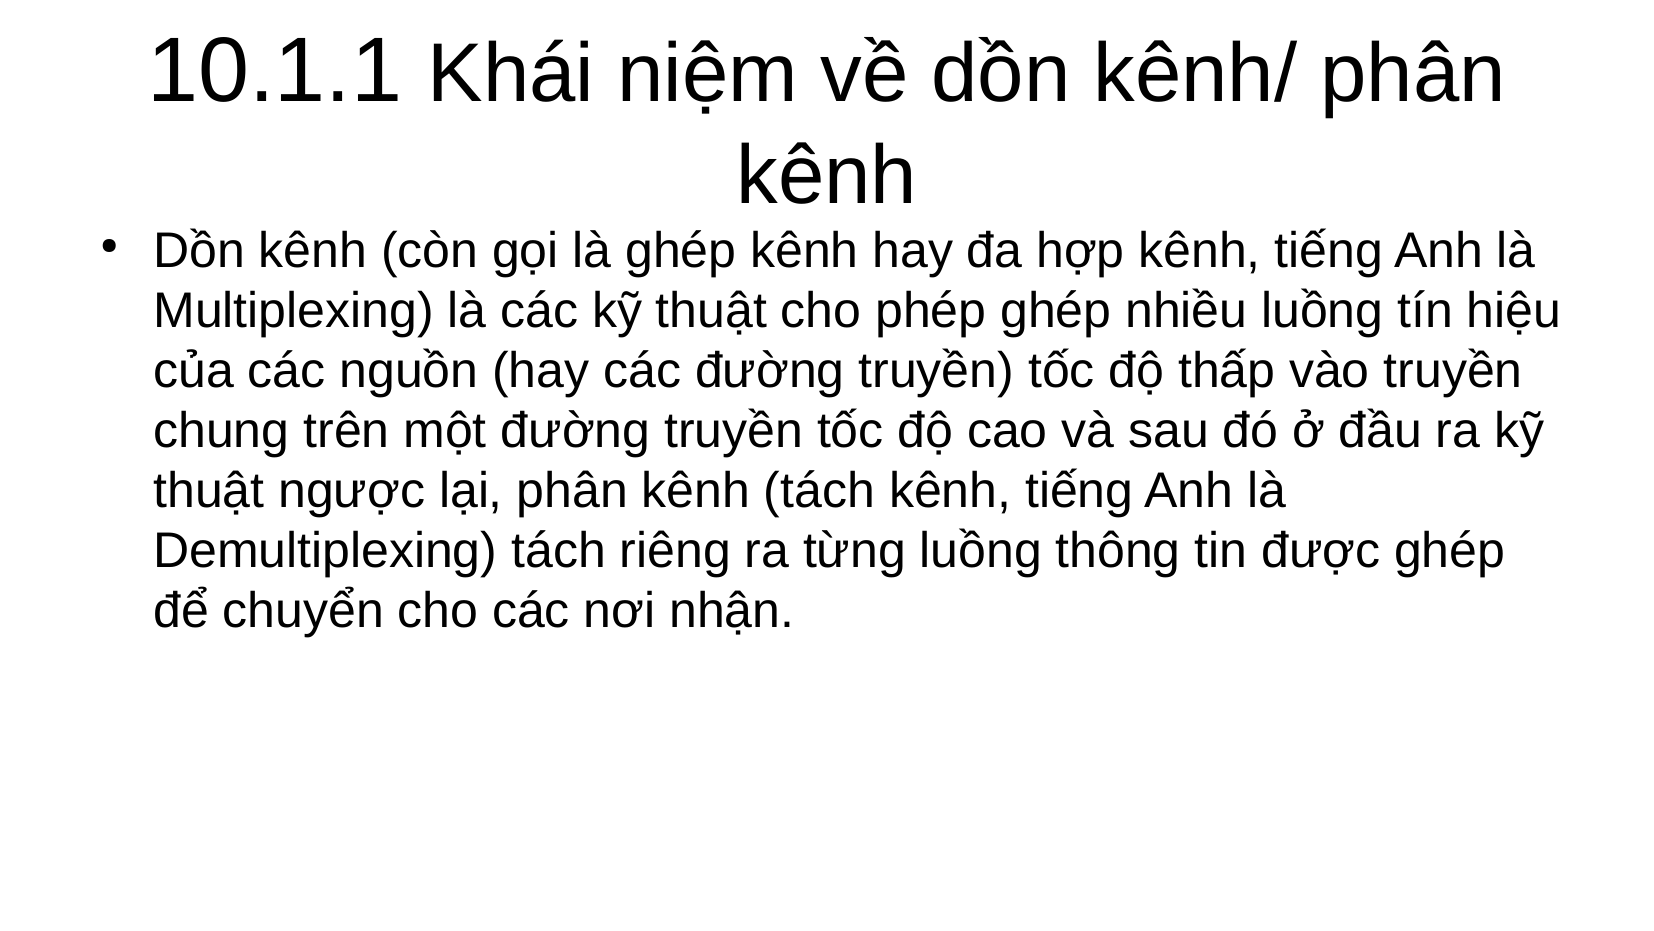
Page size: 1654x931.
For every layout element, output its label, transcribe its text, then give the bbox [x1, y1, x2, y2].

list Dồn kênh (còn gọi là ghép kênh hay đa hợp kênh, tiếng Anh là Multiplexing) là các kỹ thuật cho phép ghép nhiều luồng tín hiệu của các nguồn (hay các đường truyền) tốc độ thấp vào truyền chung trên một đường truyền tốc độ cao và sau đó ở đầu ra kỹ thuật ngược lại, phân kênh (tách kênh, tiếng Anh là Demultiplexing) tách riêng ra từng luồng thông tin được ghép để chuyển cho các nơi nhận. [82, 217, 1571, 757]
title 10.1.1 Khái niệm về dồn kênh/ phân kênh [82, 12, 1571, 217]
